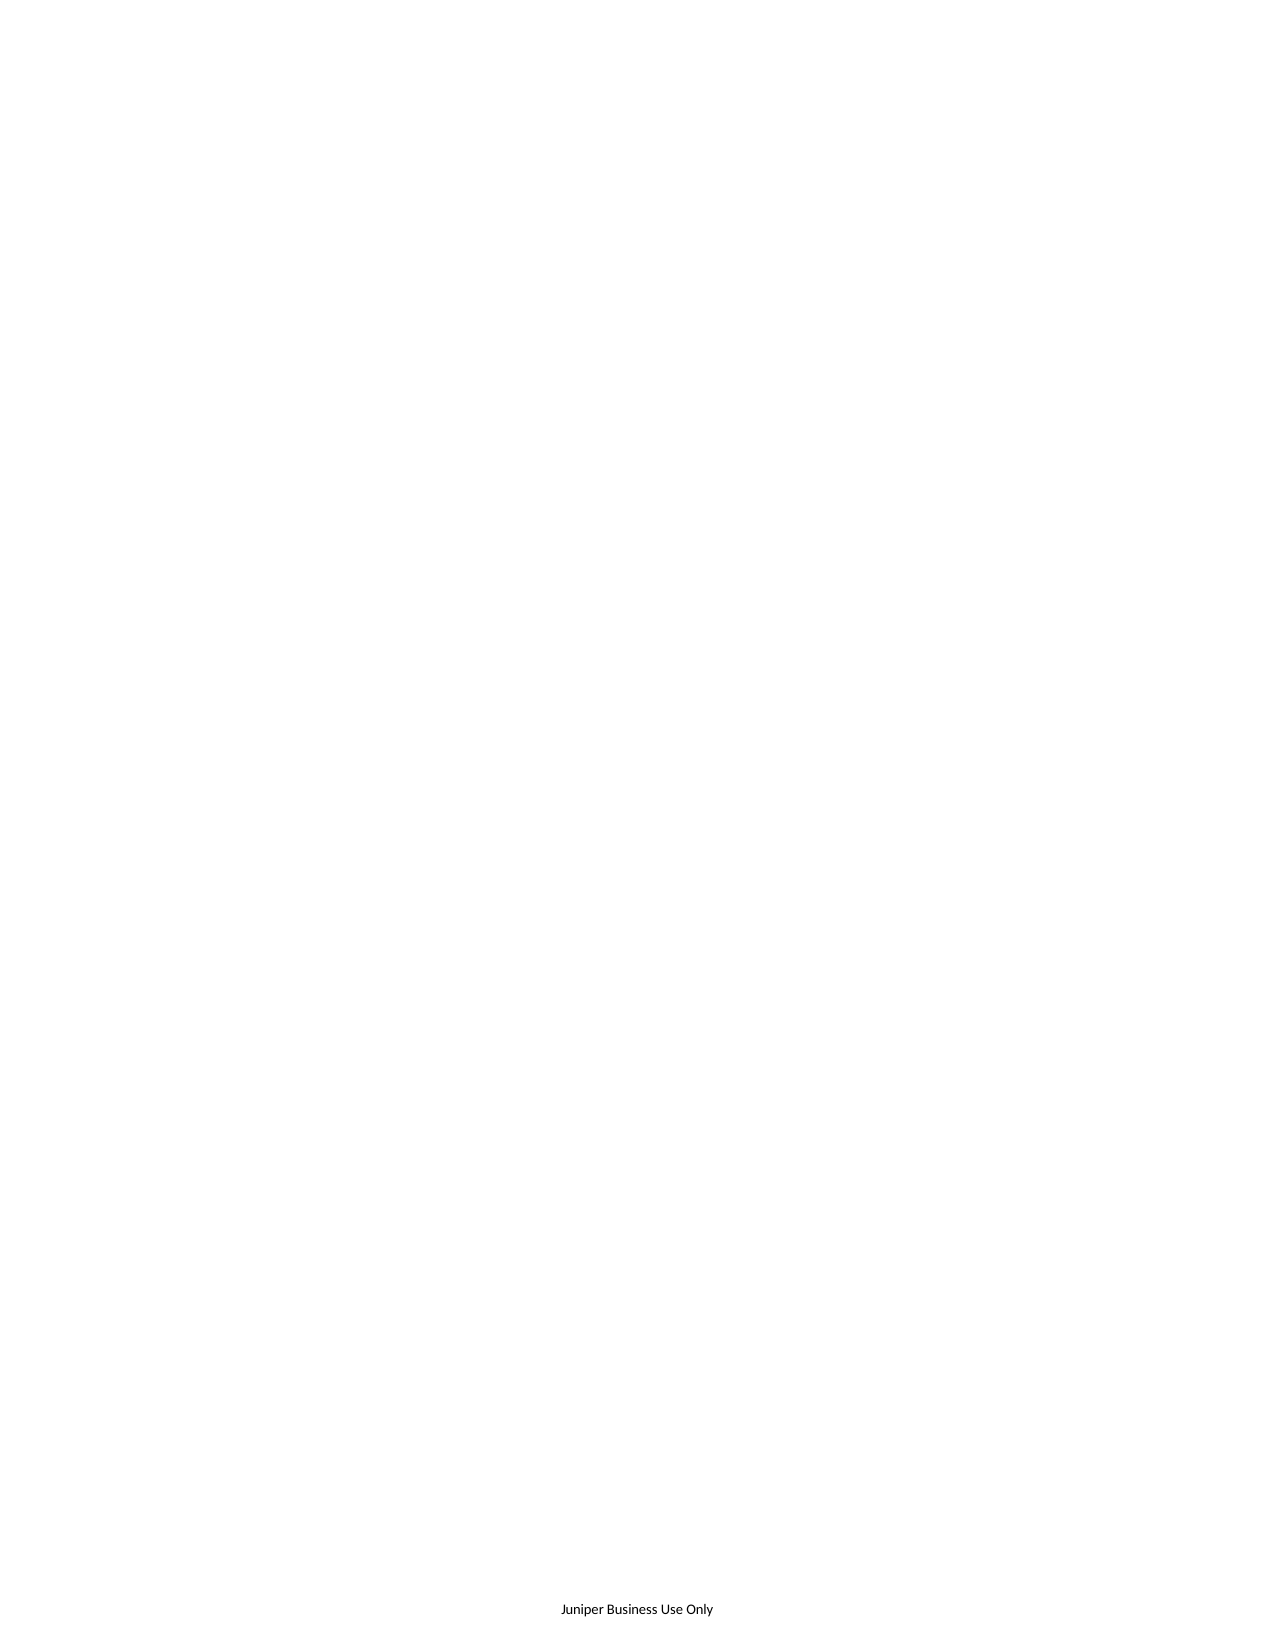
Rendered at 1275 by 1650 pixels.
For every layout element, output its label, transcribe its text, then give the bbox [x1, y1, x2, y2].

text_box Juniper Business Use Only [557, 1600, 717, 1619]
